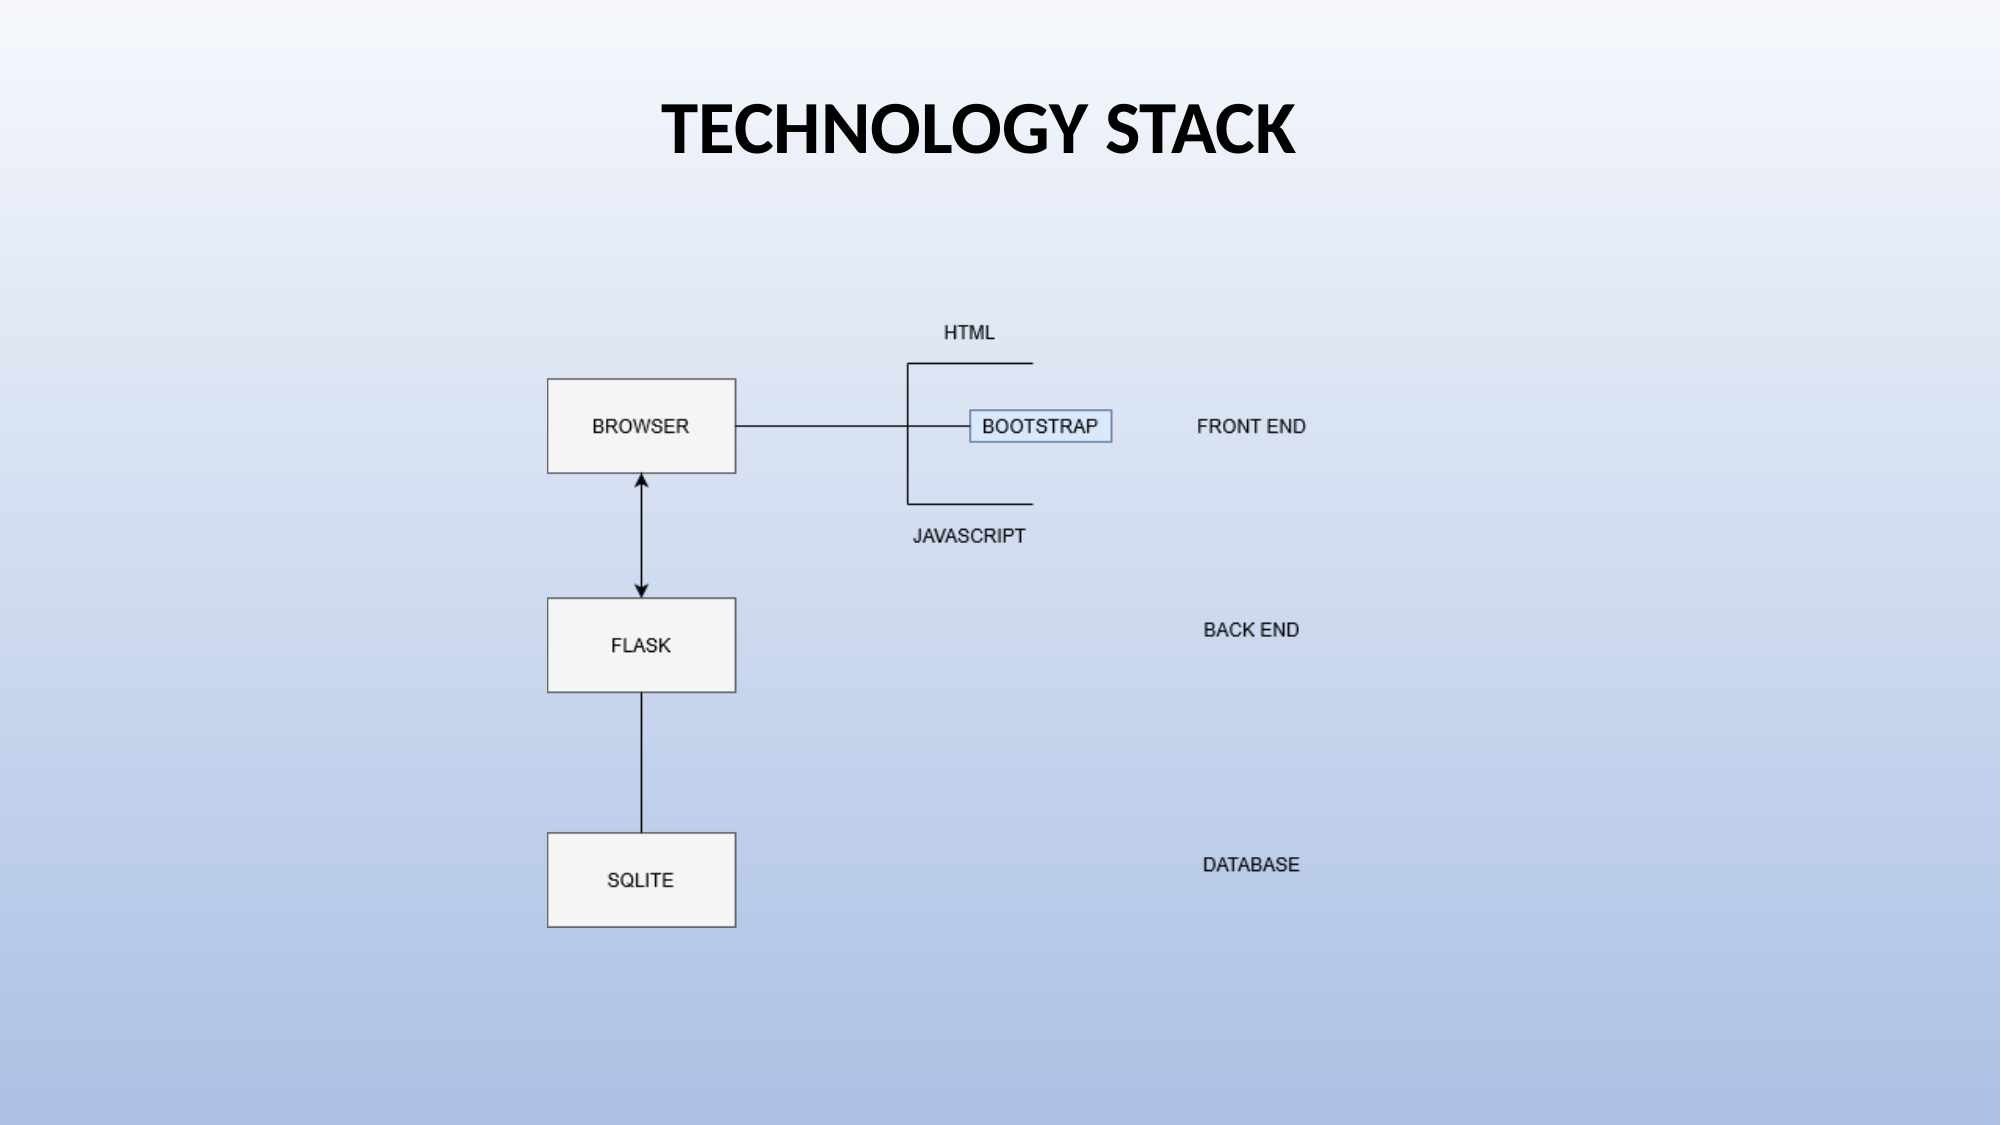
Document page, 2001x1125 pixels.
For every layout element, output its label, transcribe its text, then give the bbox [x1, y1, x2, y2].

text_box TECHNOLOGY STACK [196, 71, 1744, 176]
picture [547, 316, 1316, 928]
